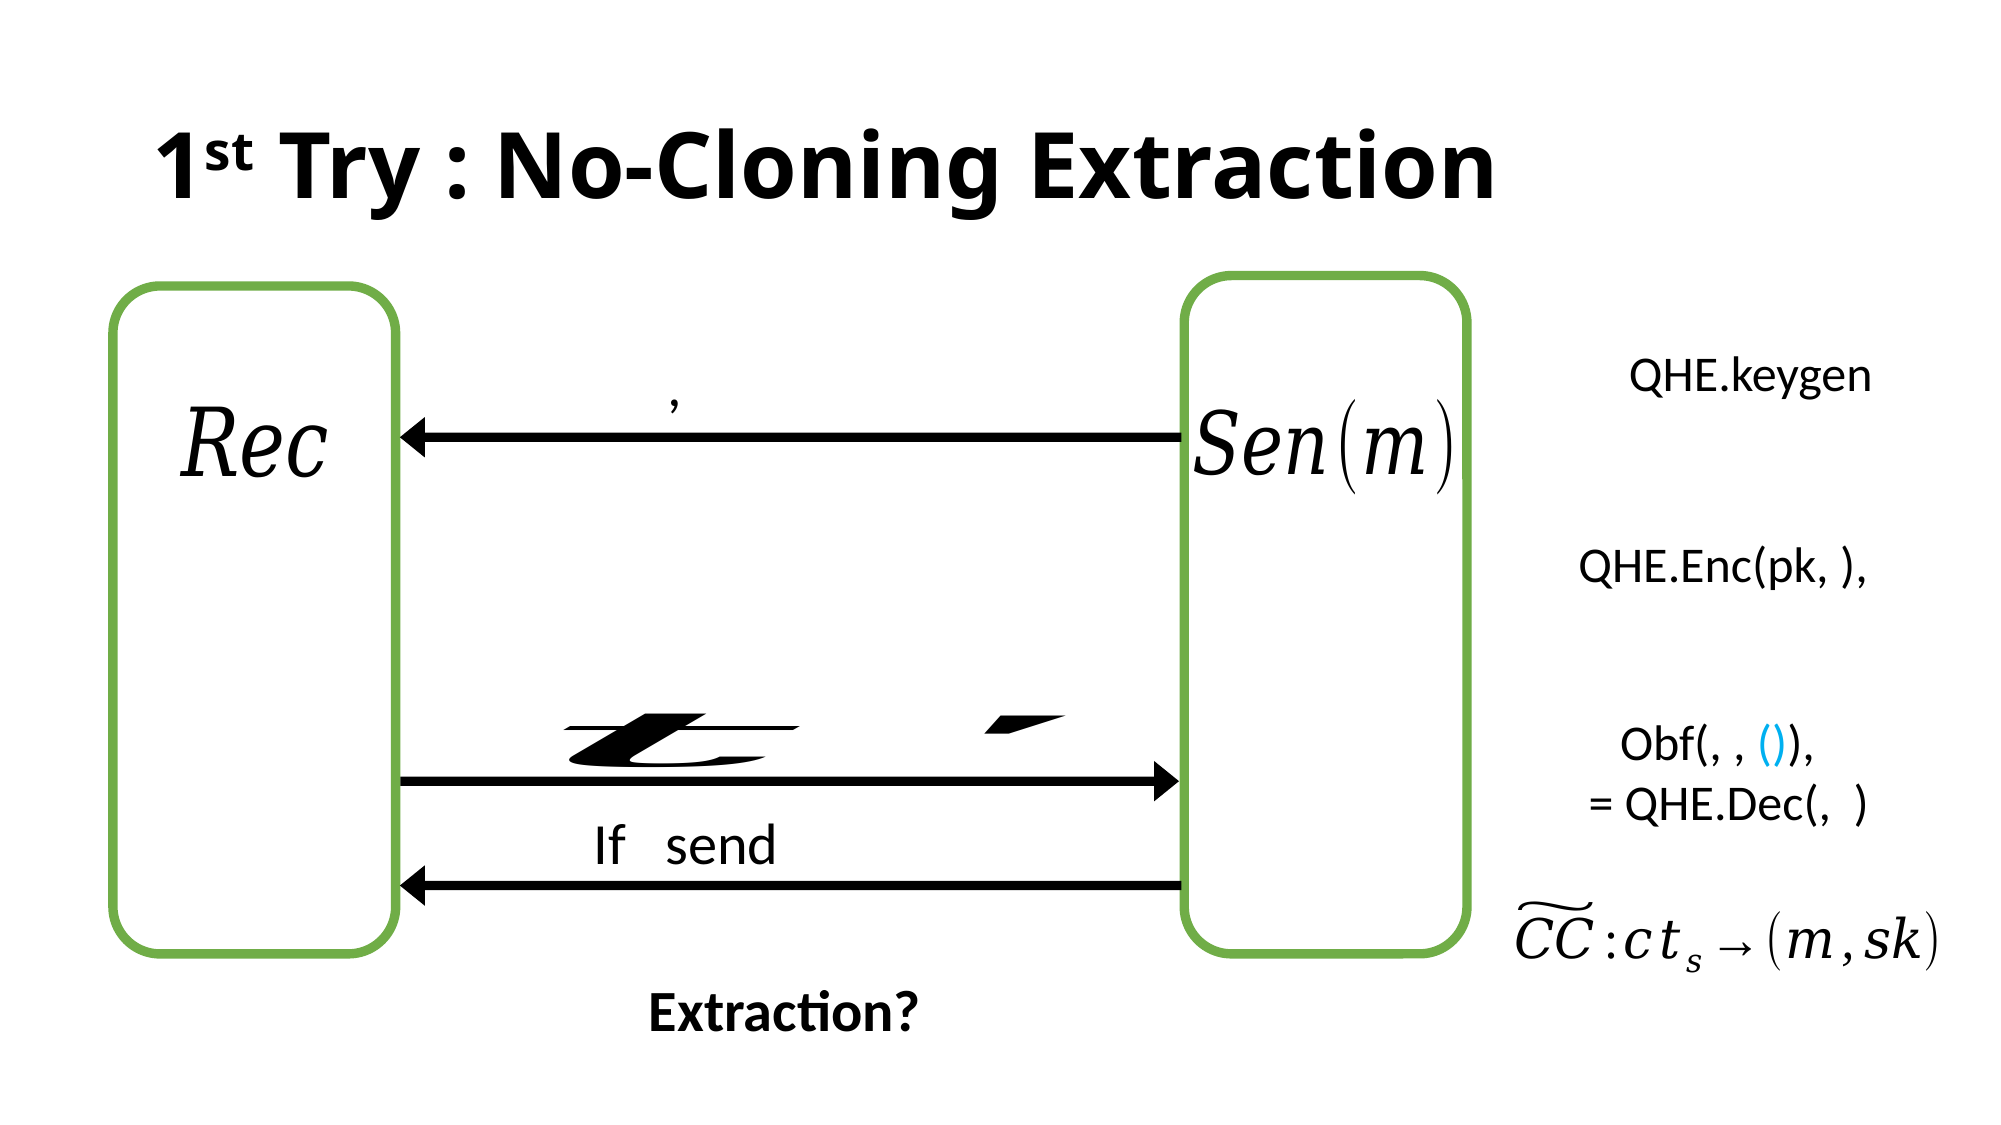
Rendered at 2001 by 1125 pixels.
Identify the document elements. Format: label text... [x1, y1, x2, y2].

text_box Extraction? [634, 966, 946, 1051]
title 1st Try : No-Cloning Extraction [137, 59, 1919, 278]
text_box [1183, 278, 1469, 955]
text_box [111, 284, 397, 955]
text_box [399, 417, 1182, 458]
text_box [399, 865, 1182, 906]
text_box [400, 760, 1180, 802]
